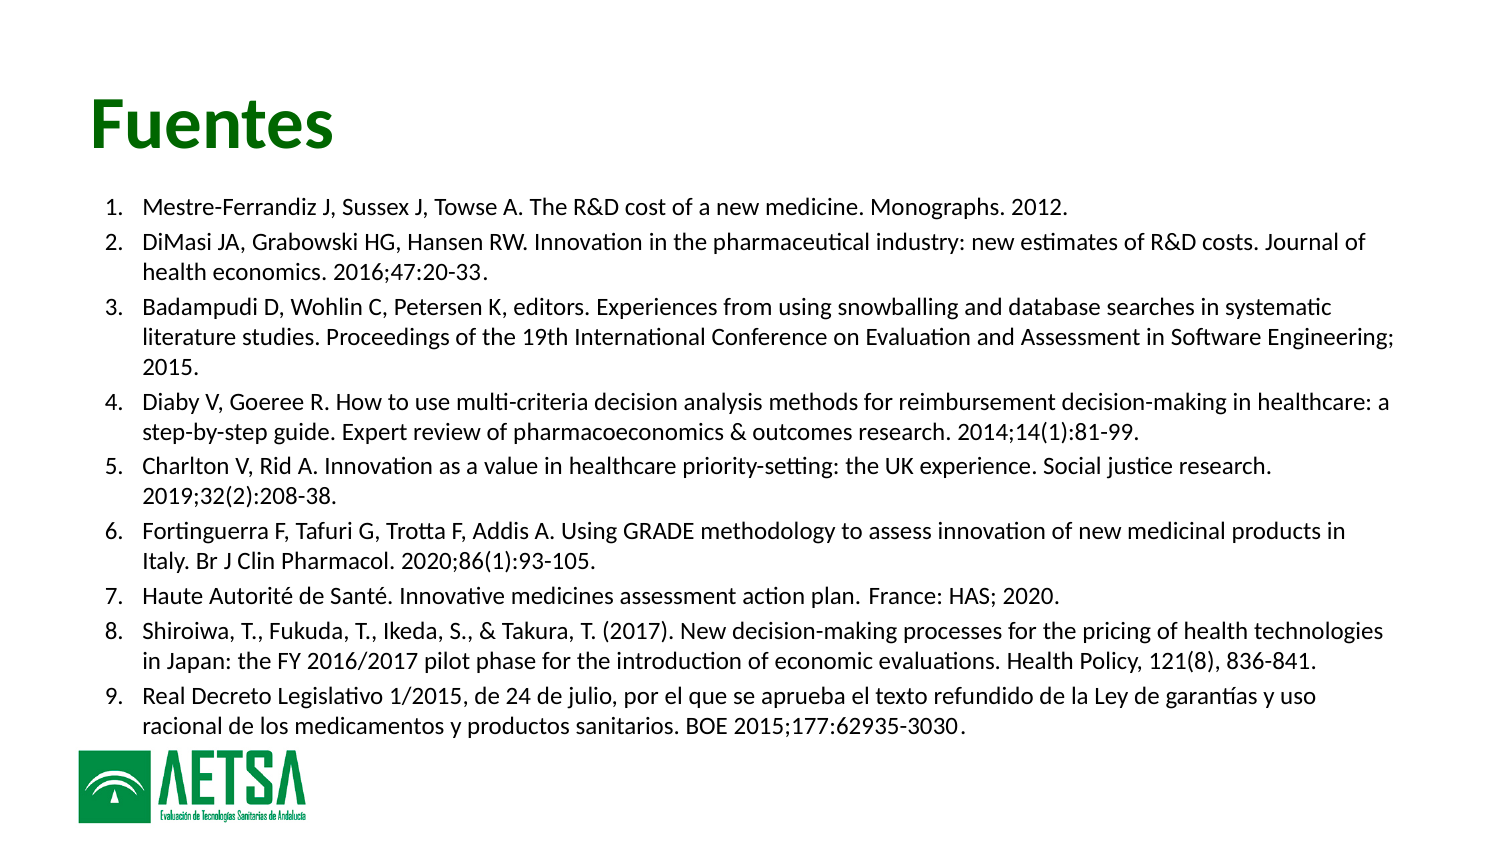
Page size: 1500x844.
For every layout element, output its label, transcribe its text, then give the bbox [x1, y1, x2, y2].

list Mestre-Ferrandiz J, Sussex J, Towse A. The R&D cost of a new medicine. Monographs. 2012. DiMasi JA, Grabowski HG, Hansen RW. Innovation in the pharmaceutical industry: new estimates of R&D costs. Journal of health economics. 2016;47:20-33. Badampudi D, Wohlin C, Petersen K, editors. Experiences from using snowballing and database searches in systematic literature studies. Proceedings of the 19th International Conference on Evaluation and Assessment in Software Engineering; 2015. Diaby V, Goeree R. How to use multi-criteria decision analysis methods for reimbursement decision-making in healthcare: a step-by-step guide. Expert review of pharmacoeconomics & outcomes research. 2014;14(1):81-99. Charlton V, Rid A. Innovation as a value in healthcare priority-setting: the UK experience. Social justice research. 2019;32(2):208-38. Fortinguerra F, Tafuri G, Trotta F, Addis A. Using GRADE methodology to assess innovation of new medicinal products in Italy. Br J Clin Pharmacol. 2020;86(1):93-105. Haute Autorité de Santé. Innovative medicines assessment action plan. France: HAS; 2020. Shiroiwa, T., Fukuda, T., Ikeda, S., & Takura, T. (2017). New decision-making processes for the pricing of health technologies in Japan: the FY 2016/2017 pilot phase for the introduction of economic evaluations. Health Policy, 121(8), 836-841. Real Decreto Legislativo 1/2015, de 24 de julio, por el que se aprueba el texto refundido de la Ley de garantías y uso racional de los medicamentos y productos sanitarios. BOE 2015;177:62935-3030. [89, 189, 1413, 664]
title Fuentes [75, 48, 1413, 189]
picture [75, 747, 310, 828]
